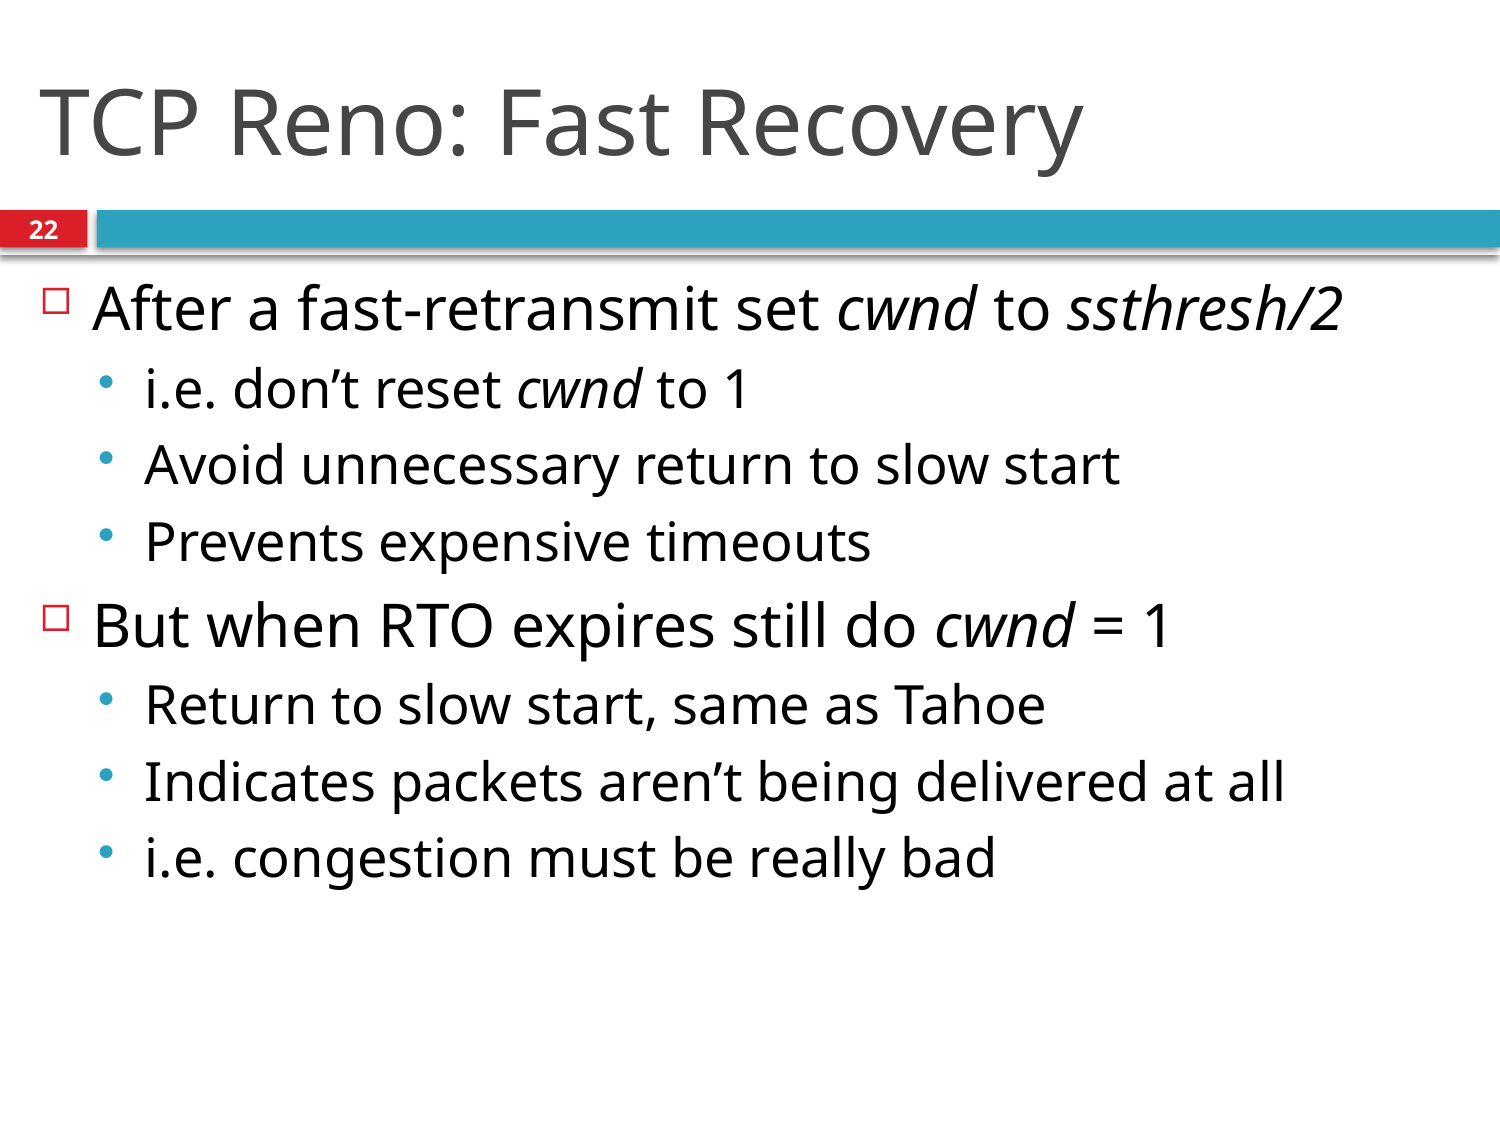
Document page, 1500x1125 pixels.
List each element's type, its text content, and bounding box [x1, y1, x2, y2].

list After a fast-retransmit set cwnd to ssthresh/2 i.e. don’t reset cwnd to 1 Avoid unnecessary return to slow start Prevents expensive timeouts But when RTO expires still do cwnd = 1 Return to slow start, same as Tahoe Indicates packets aren’t being delivered at all i.e. congestion must be really bad [24, 262, 1475, 1100]
slide_number 22 [0, 206, 88, 257]
title TCP Reno: Fast Recovery [24, 37, 1475, 200]
